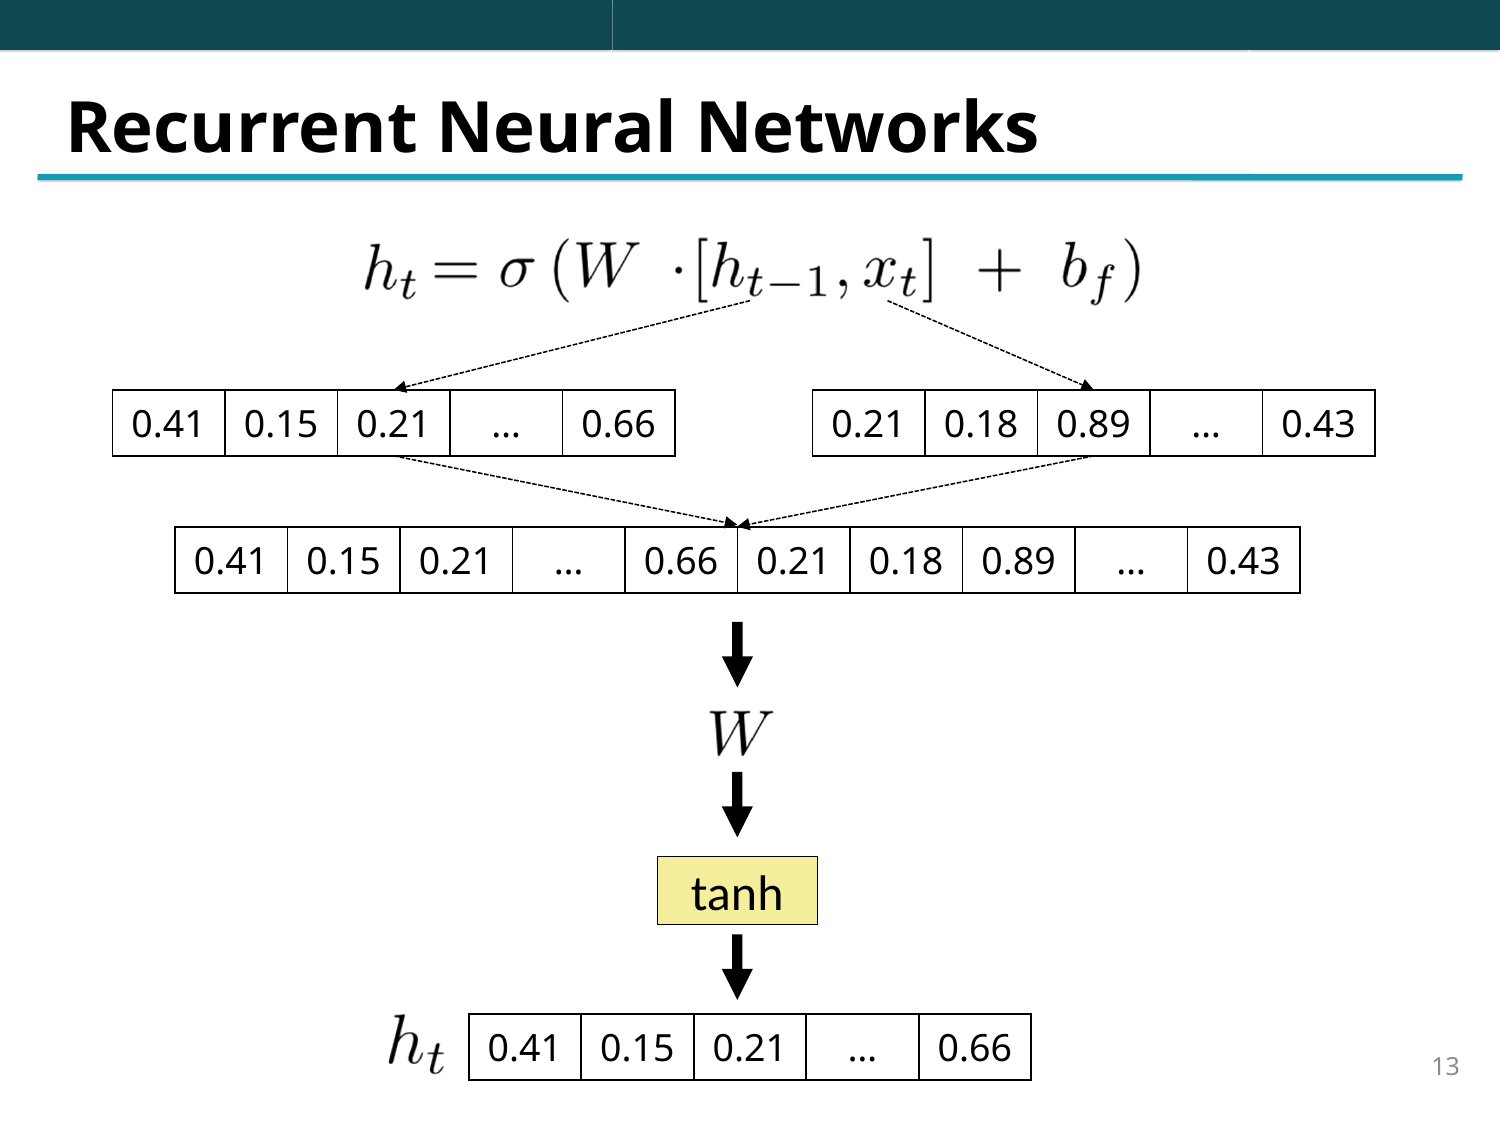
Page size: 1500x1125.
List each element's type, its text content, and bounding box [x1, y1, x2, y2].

table_header 0.41 [176, 528, 287, 592]
table_header 0.21 [401, 533, 512, 592]
table_header 0.43 [1188, 528, 1299, 592]
table_header … [1151, 391, 1262, 455]
table_header … [513, 533, 624, 592]
table_header 0.21 [813, 391, 924, 449]
title Recurrent Neural Networks [49, 64, 1451, 175]
table_header … [451, 397, 562, 448]
table_header 0.15 [226, 391, 337, 455]
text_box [341, 199, 1159, 328]
table_header 0.21 [695, 1015, 805, 1079]
table_header 0.89 [963, 535, 1074, 592]
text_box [887, 336, 1094, 390]
table_header 0.15 [582, 1015, 693, 1079]
table_header 0.41 [470, 1015, 580, 1079]
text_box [393, 336, 751, 390]
table_header 0.43 [1263, 391, 1374, 455]
table_header 0.66 [563, 397, 674, 448]
table_header 0.89 [1038, 391, 1149, 455]
table_header 0.66 [626, 533, 737, 592]
table_header 0.15 [288, 528, 399, 592]
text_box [393, 450, 735, 525]
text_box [736, 450, 1094, 527]
text_box tanh [657, 856, 818, 925]
slide_number 13 [1137, 1037, 1475, 1098]
table_header 0.18 [851, 535, 962, 592]
table_header 0.21 [338, 391, 449, 455]
table_header 0.18 [926, 397, 1037, 449]
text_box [702, 696, 800, 788]
table_header 0.66 [920, 1015, 1030, 1079]
table_header 0.41 [113, 391, 224, 455]
table_header … [1076, 528, 1187, 592]
table_header 0.21 [738, 535, 849, 592]
table_header … [807, 1015, 918, 1079]
picture [362, 974, 466, 1098]
